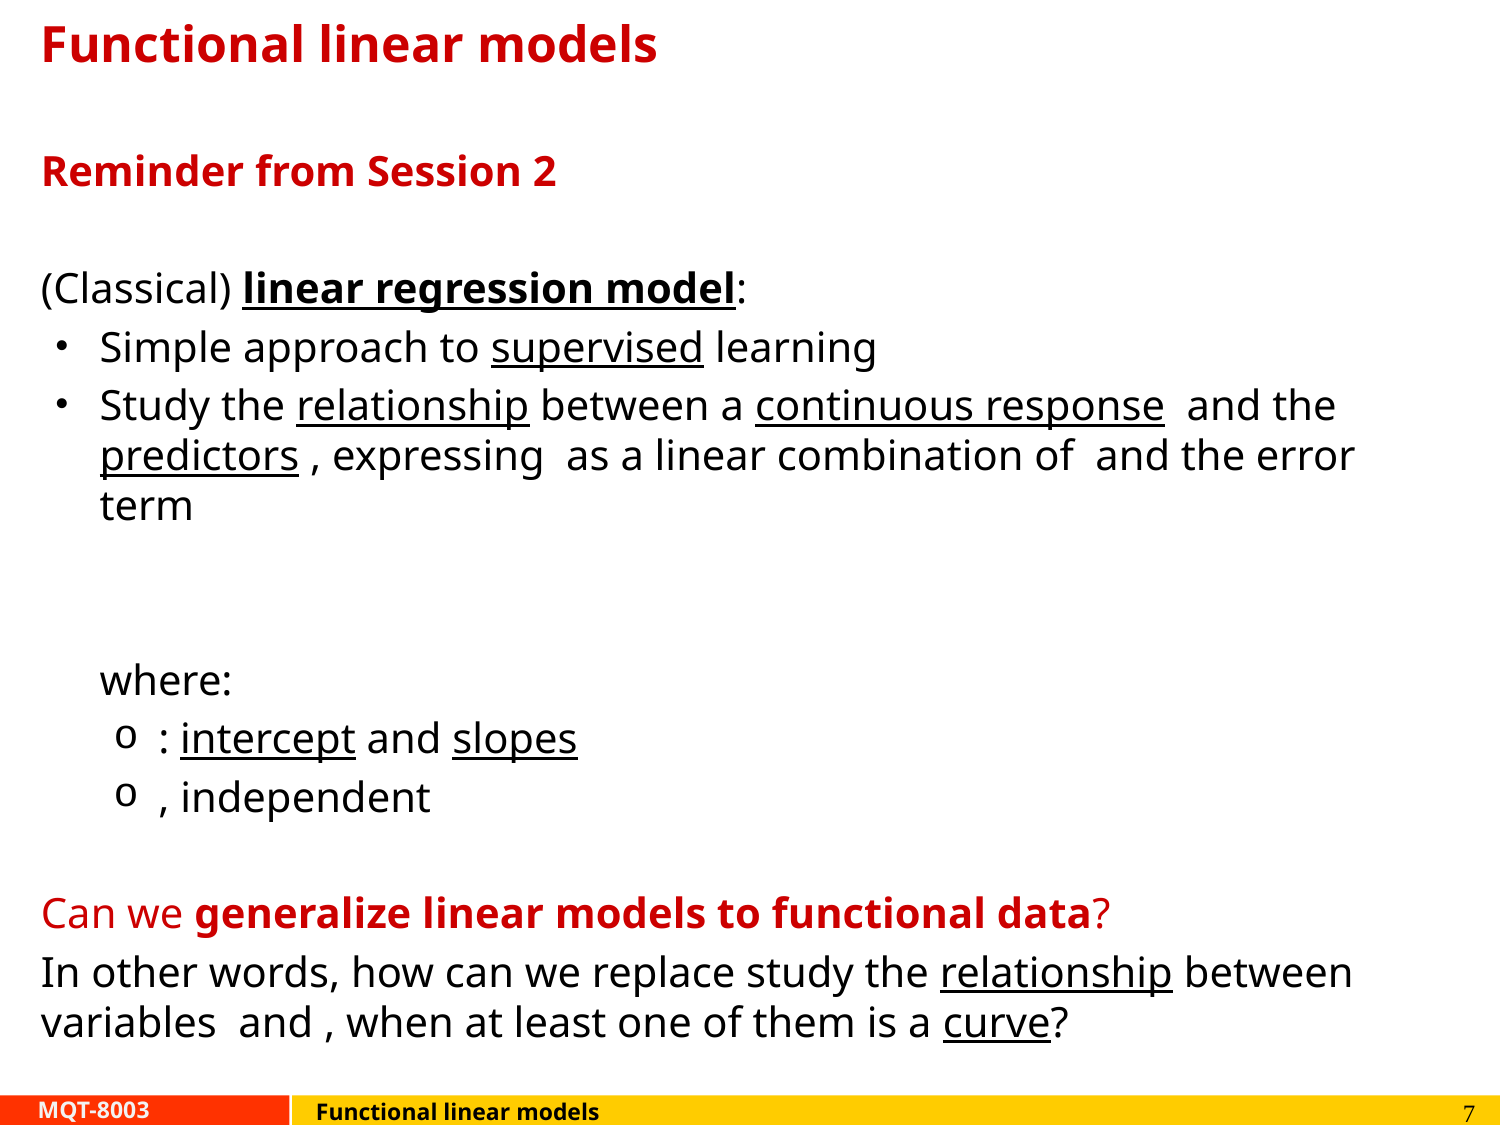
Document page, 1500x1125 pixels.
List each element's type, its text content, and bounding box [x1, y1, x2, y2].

text_box Functional linear models [301, 1090, 774, 1125]
title Functional linear models [25, 12, 1475, 73]
slide_number 7 [1152, 1082, 1491, 1125]
